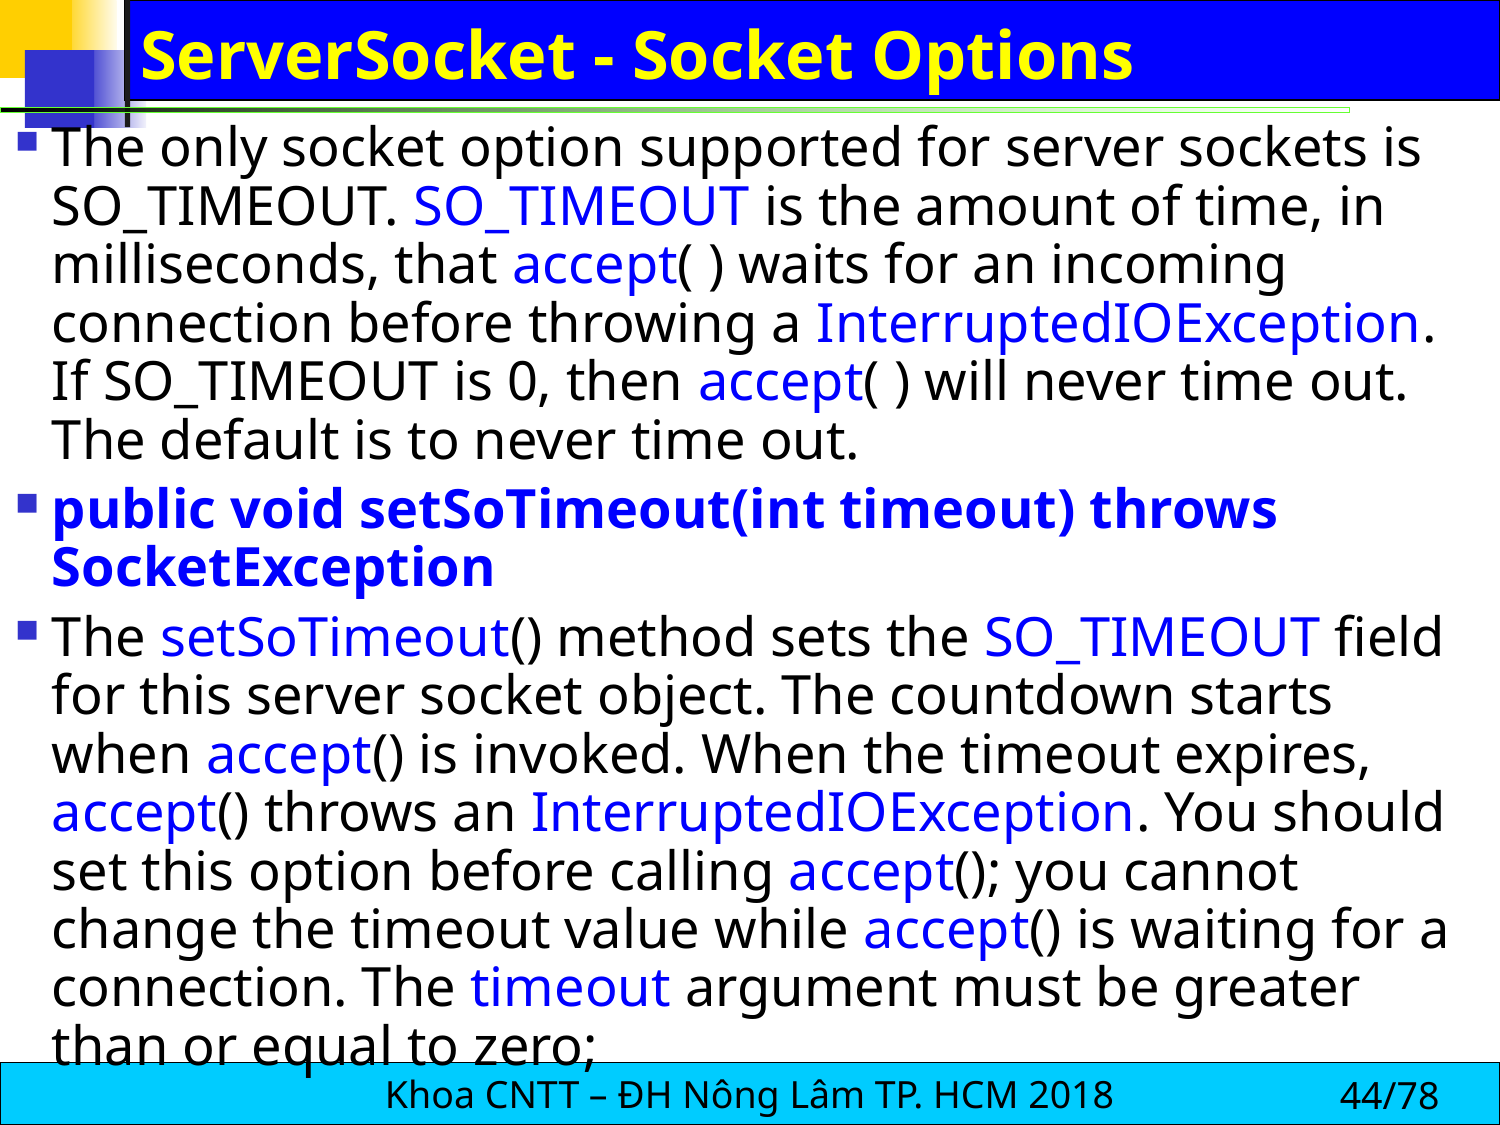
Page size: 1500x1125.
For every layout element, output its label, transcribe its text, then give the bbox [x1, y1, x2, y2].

list The only socket option supported for server sockets is SO_TIMEOUT. SO_TIMEOUT is the amount of time, in milliseconds, that accept( ) waits for an incoming connection before throwing a InterruptedIOException. If SO_TIMEOUT is 0, then accept( ) will never time out. The default is to never time out. public void setSoTimeout(int timeout) throws SocketException The setSoTimeout() method sets the SO_TIMEOUT field for this server socket object. The countdown starts when accept() is invoked. When the timeout expires, accept() throws an InterruptedIOException. You should set this option before calling accept(); you cannot change the timeout value while accept() is waiting for a connection. The timeout argument must be greater than or equal to zero; [0, 112, 1500, 1051]
title ServerSocket - Socket Options [124, 12, 1467, 101]
